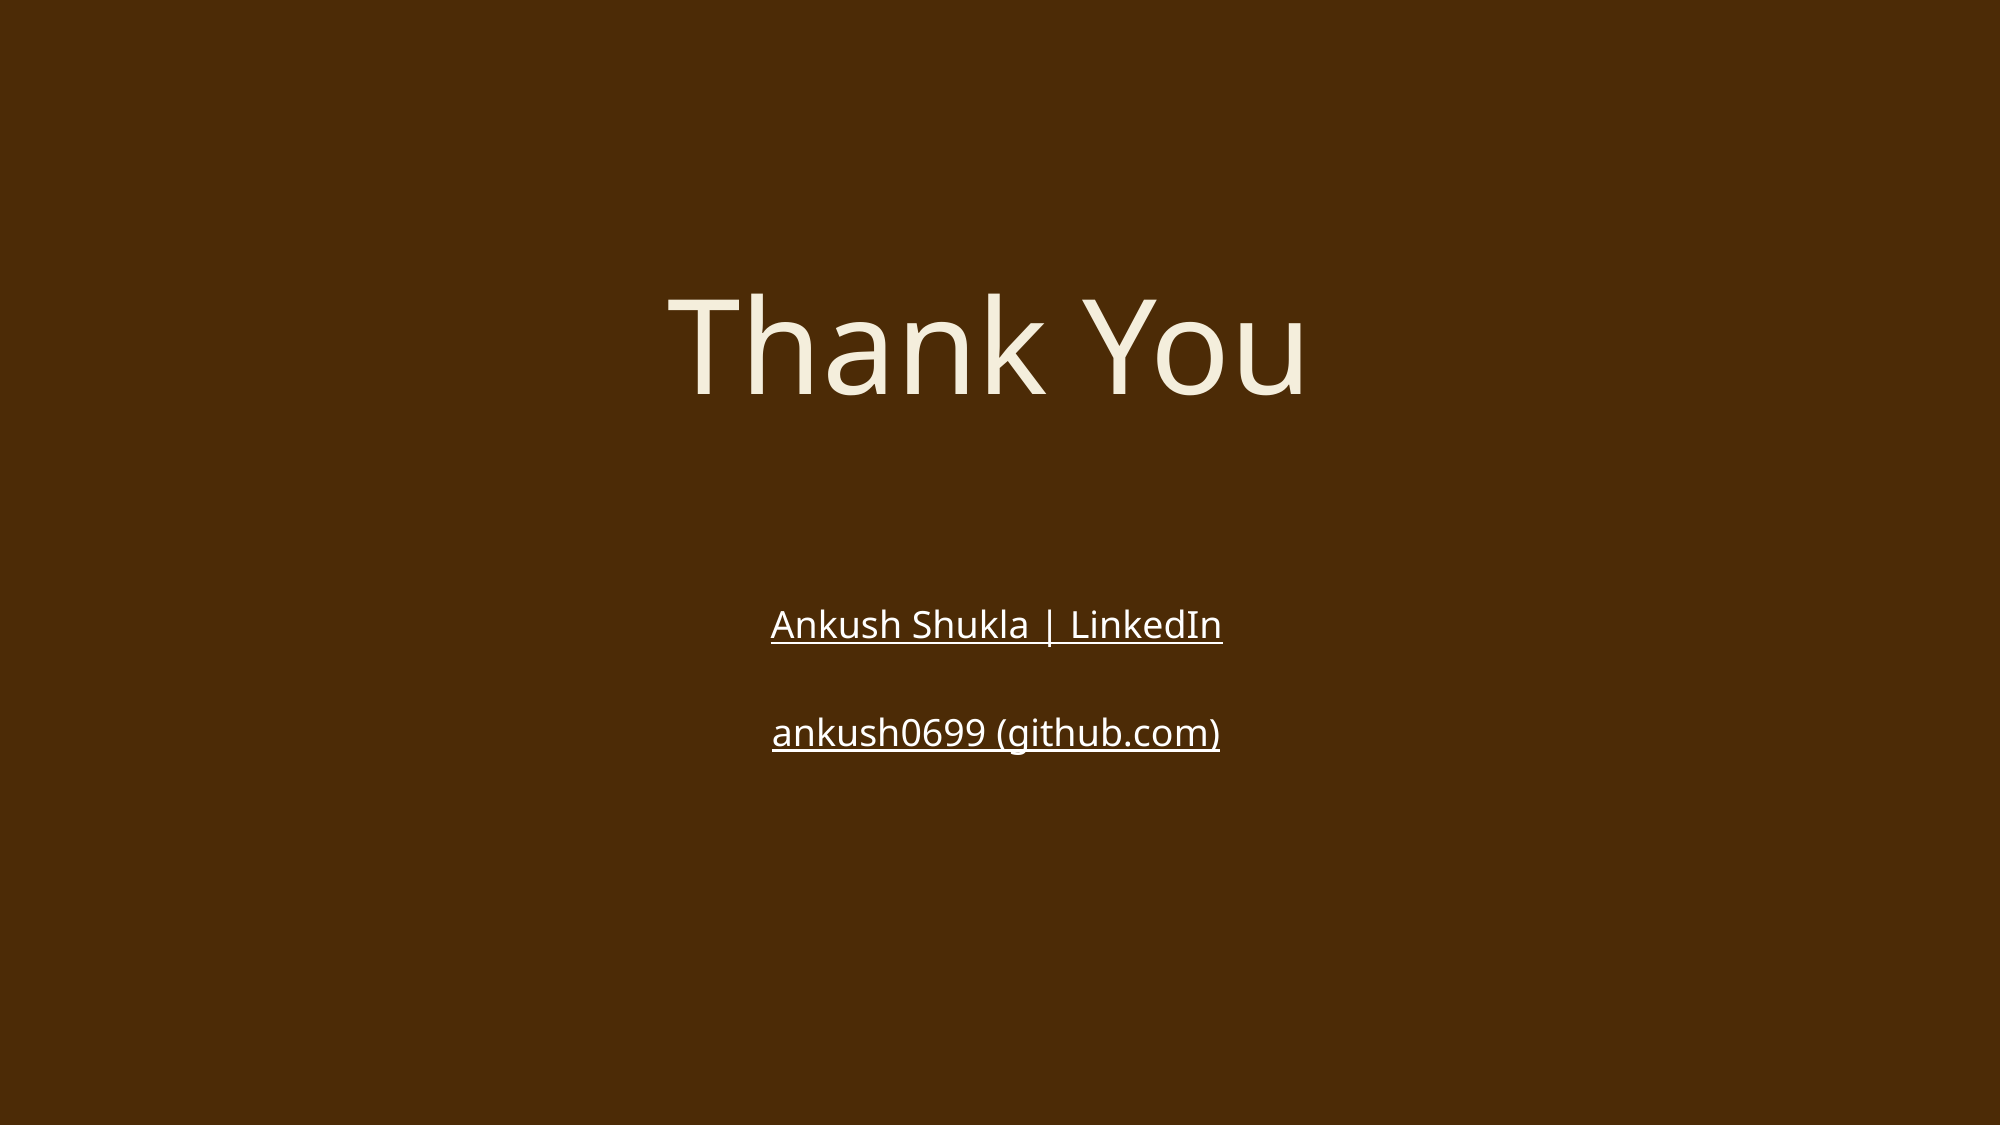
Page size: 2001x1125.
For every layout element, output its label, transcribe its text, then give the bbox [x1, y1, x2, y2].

text_box Thank You [651, 239, 1329, 440]
text_box ankush0699 (github.com) [506, 701, 1486, 768]
text_box Ankush Shukla | LinkedIn [362, 593, 1632, 660]
